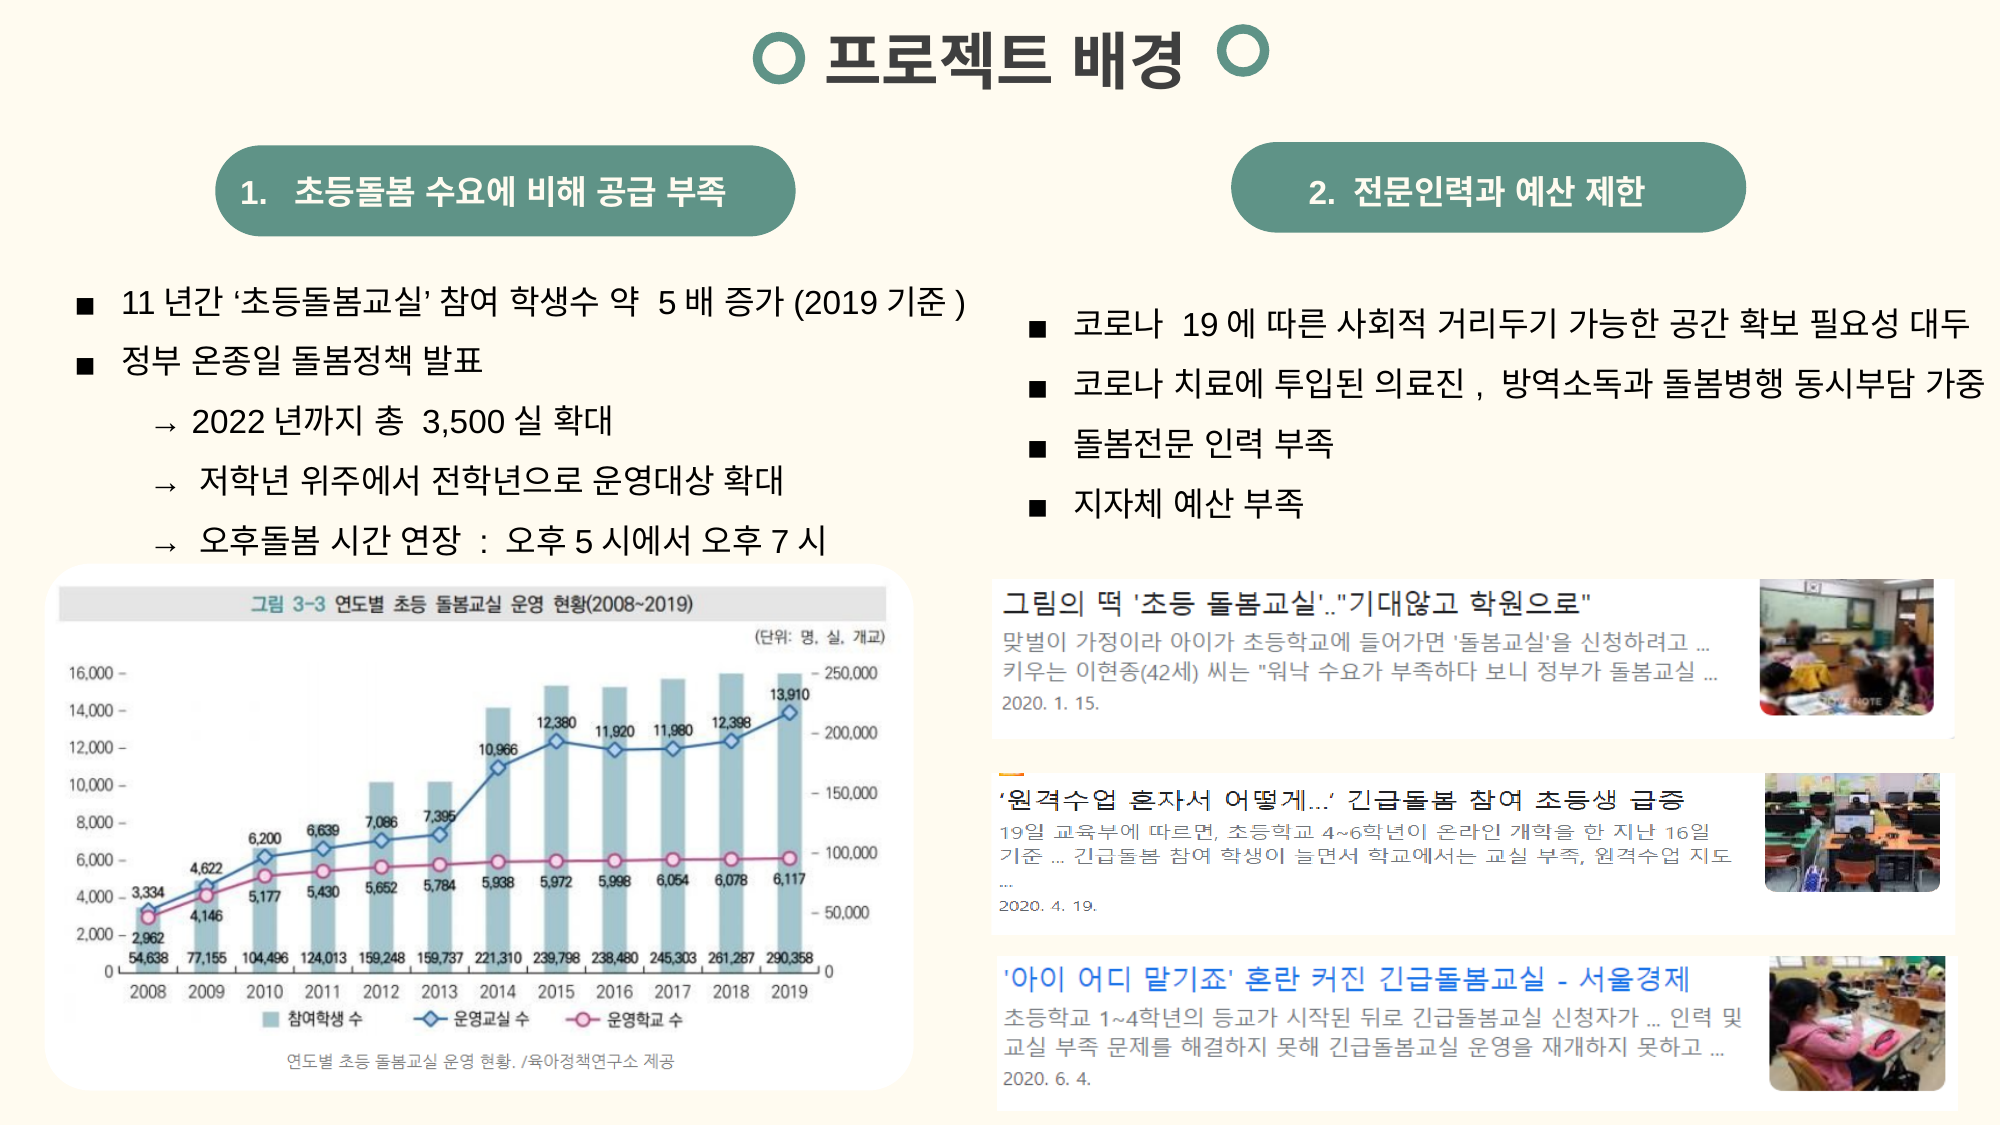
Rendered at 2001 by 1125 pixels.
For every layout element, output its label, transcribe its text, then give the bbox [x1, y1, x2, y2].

text_box 코로나 19에 따른 사회적 거리두기 가능한 공간 확보 필요성 대두 코로나 치료에 투입된 의료진, 방역소독과 돌봄병행 동시부담 가중 돌봄전문 인력 부족 지자체 예산 부족 [1011, 275, 2000, 485]
picture [993, 956, 1959, 1111]
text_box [214, 145, 909, 249]
picture [44, 563, 914, 1091]
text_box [1230, 141, 1747, 233]
picture [991, 579, 1955, 739]
text_box 프로젝트 배경 [757, 14, 1265, 71]
text_box [1221, 28, 1265, 73]
text_box [757, 36, 801, 80]
text_box 11년간 ‘초등돌봄교실’ 참여 학생수 약 5배 증가(2019기준) 정부 온종일 돌봄정책 발표 → 2022년까지 총 3,500실 확대 → 저학년 위주에서 전학년으로 운영대상 확대 → 오후돌봄 시간 연장 : 오후5시에서 오후7시 [59, 253, 992, 552]
picture [991, 773, 1956, 935]
